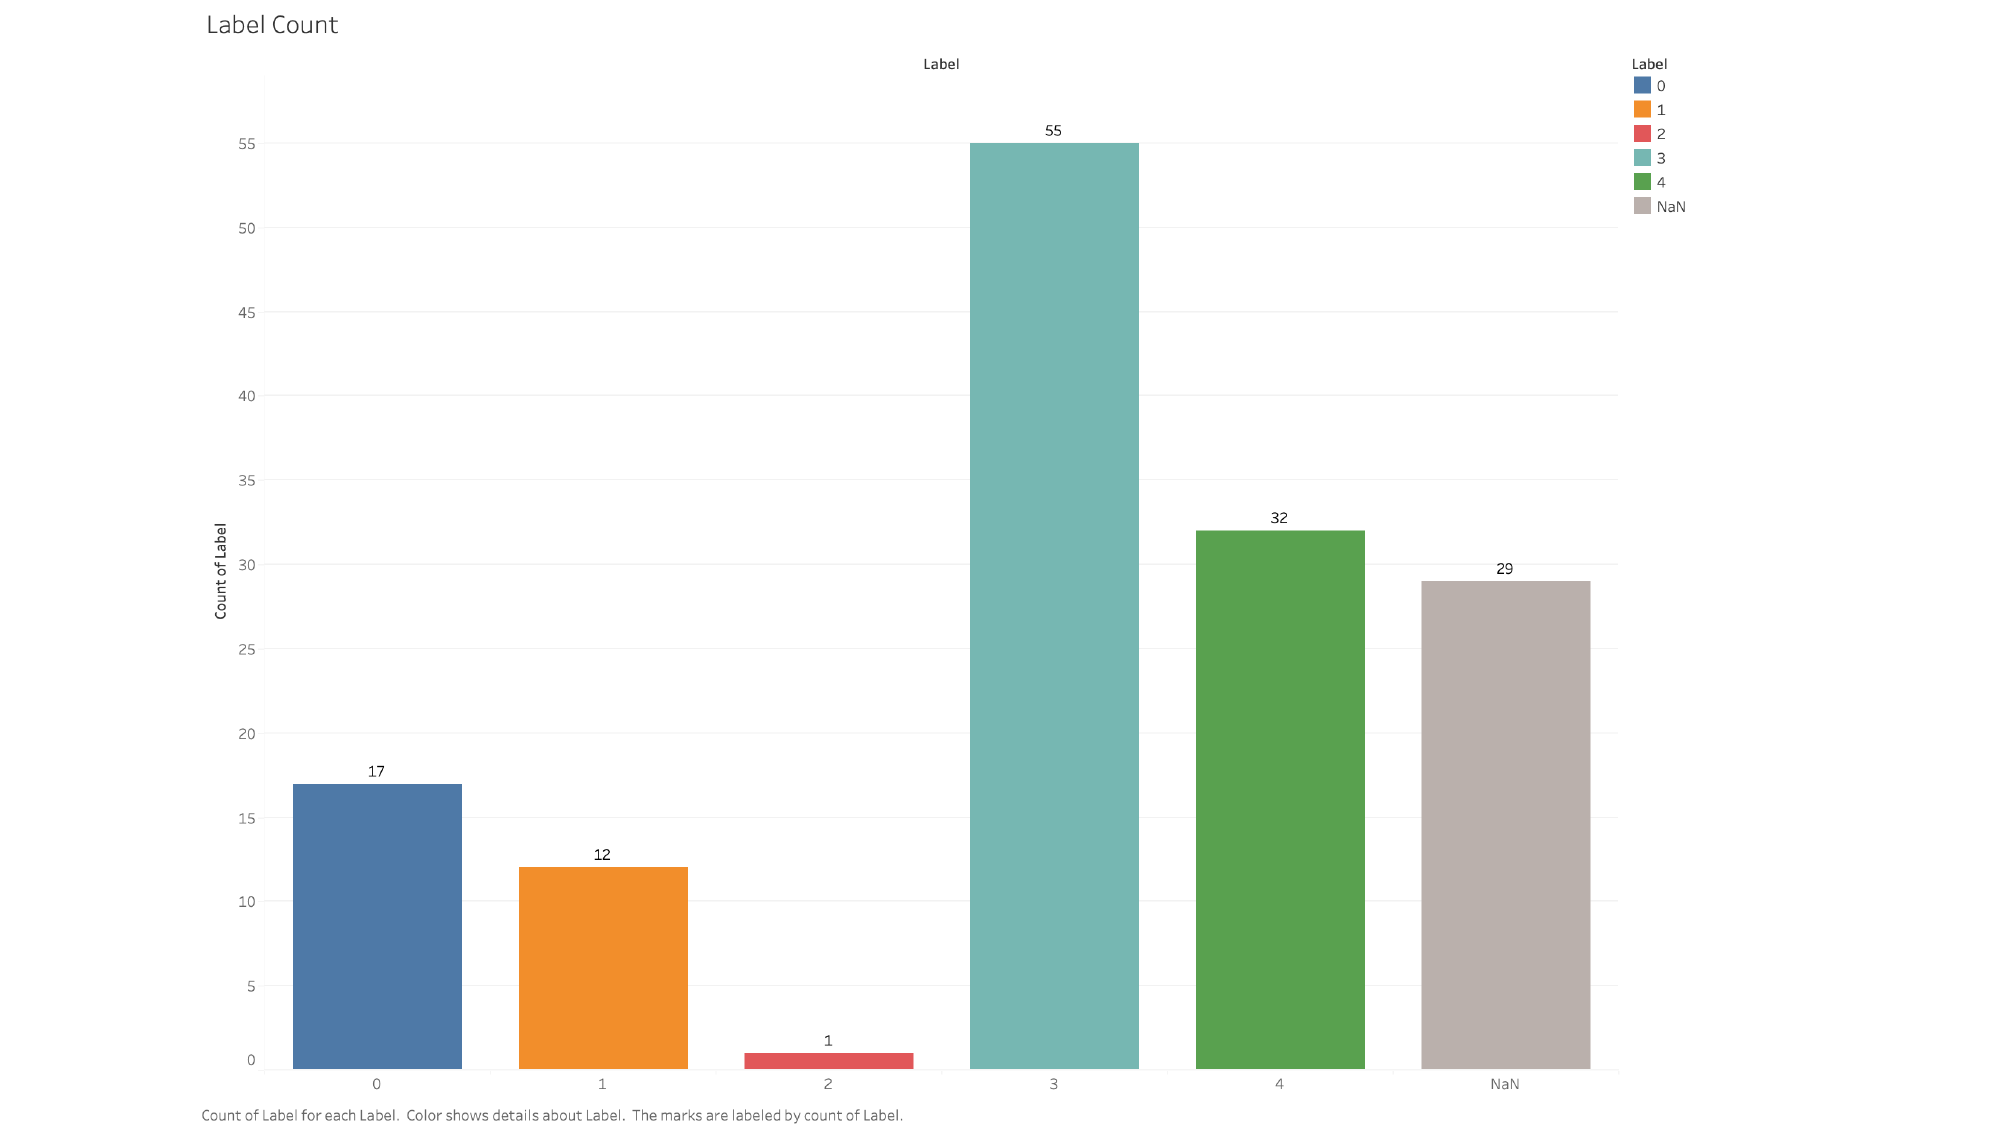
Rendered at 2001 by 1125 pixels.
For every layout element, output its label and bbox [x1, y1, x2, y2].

picture [201, 0, 1799, 1125]
